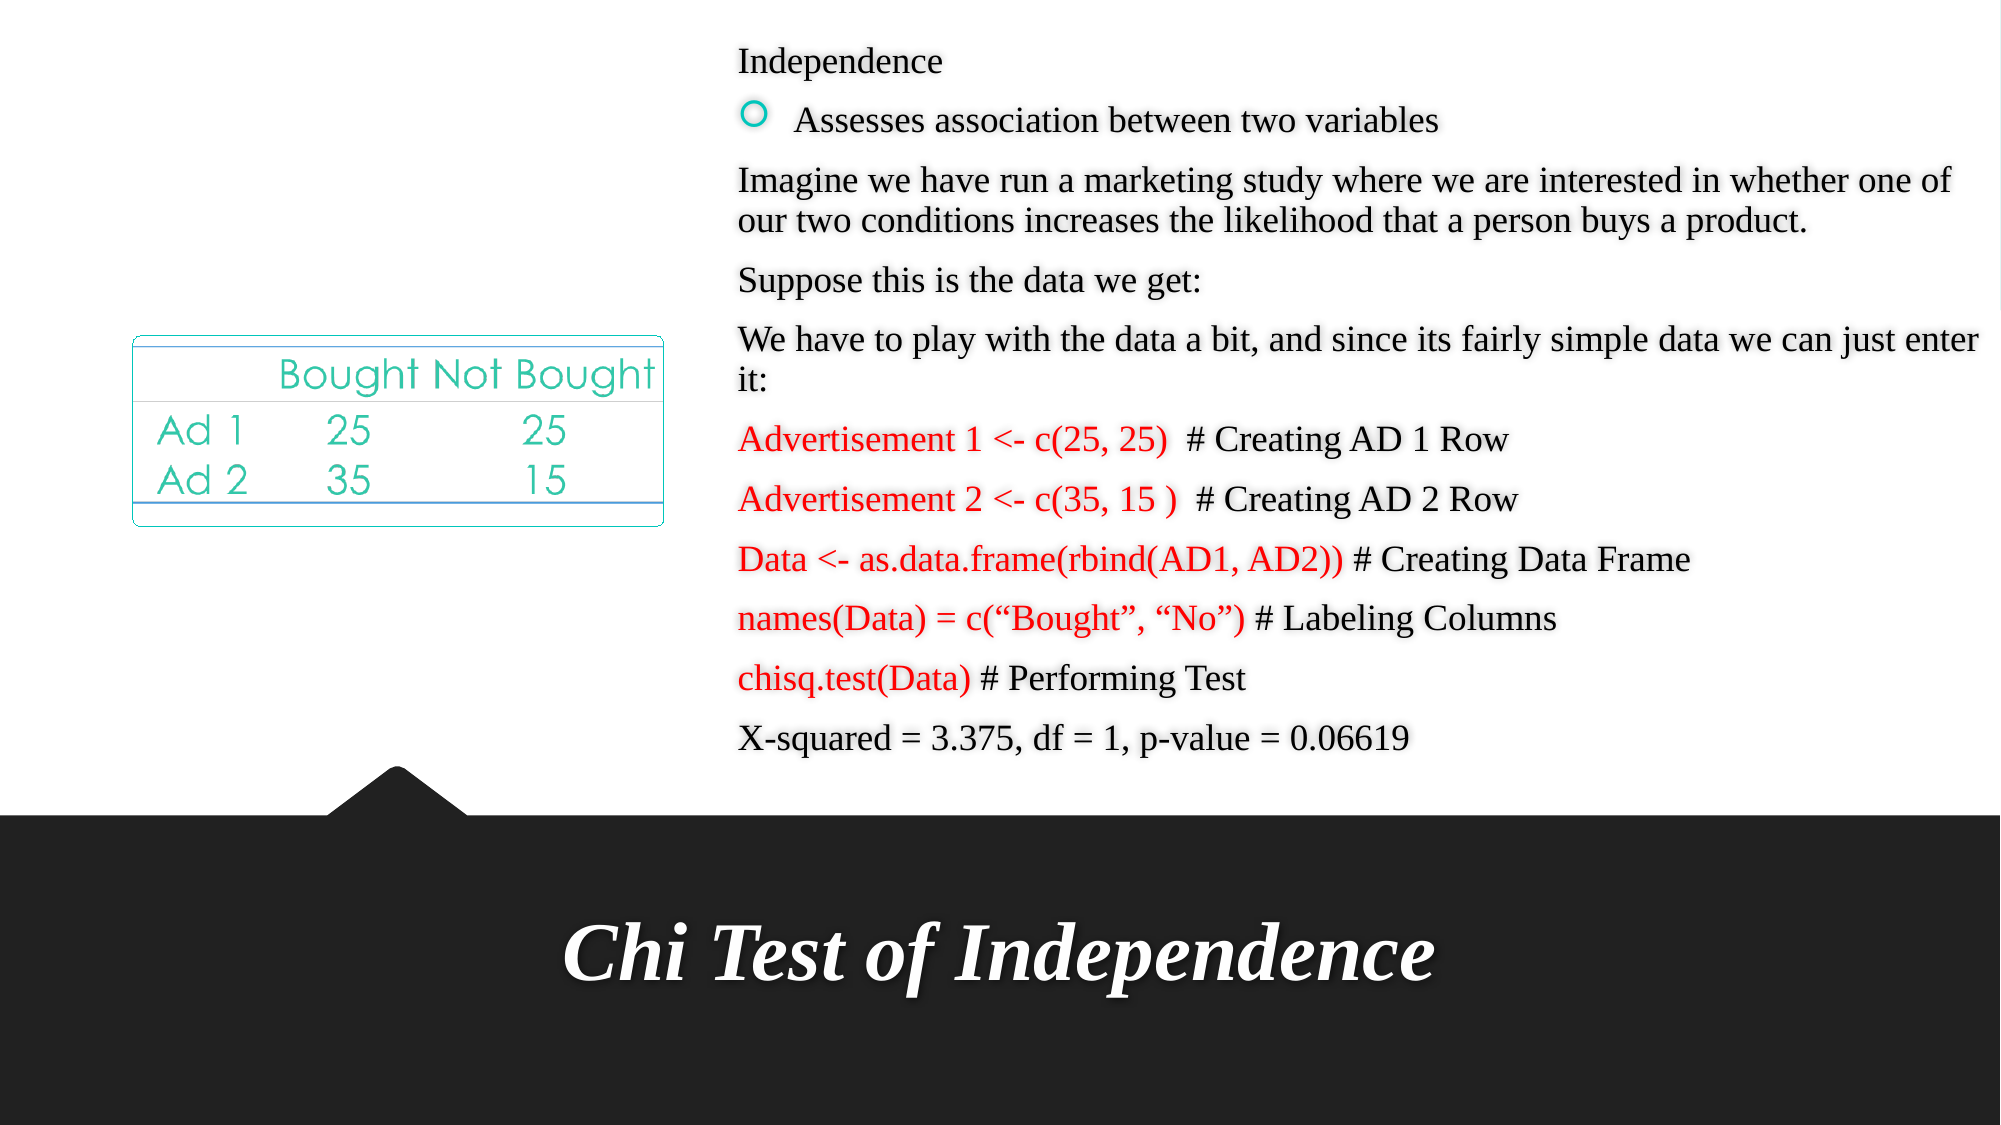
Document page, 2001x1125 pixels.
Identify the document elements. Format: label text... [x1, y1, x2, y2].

picture [132, 335, 665, 527]
text_box [0, 0, 2000, 814]
text_box [132, 845, 1868, 1005]
text_box [0, 765, 2000, 1125]
list Independence Assesses association between two variables Imagine we have run a marketing study where we are interested in whether one of our two conditions increases the likelihood that a person buys a product. Suppose this is the data we get: We have to play with the data a bit, and since its fairly simple data we can just enter it: Advertisement 1 <- c(25, 25) # Creating AD 1 Row Advertisement 2 <- c(35, 15 ) # Creating AD 2 Row Data <- as.data.frame(rbind(AD1, AD2)) # Creating Data Frame names(Data) = c(“Bought”, “No”) # Labeling Columns chisq.test(Data) # Performing Test X-squared = 3.375, df = 1, p-value = 0.06619 [722, 33, 2000, 767]
